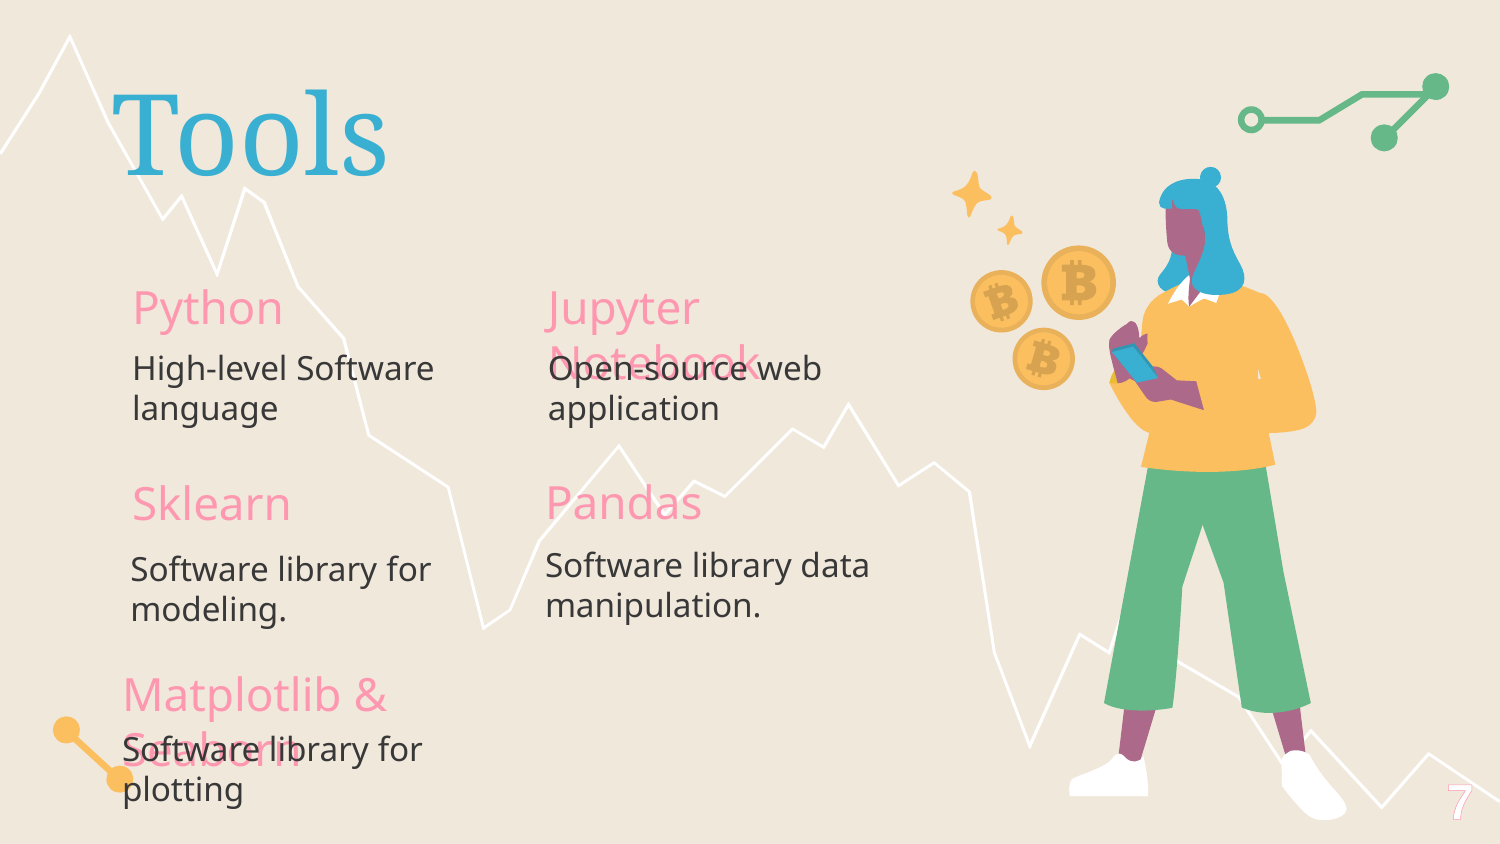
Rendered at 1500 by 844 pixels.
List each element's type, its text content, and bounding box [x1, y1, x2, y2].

subtitle Pandas [530, 458, 927, 529]
subtitle High-level Software language [116, 332, 514, 440]
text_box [946, 166, 1027, 249]
text_box Software library for plotting [107, 713, 504, 821]
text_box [961, 166, 1347, 821]
subtitle Open-source web application [532, 332, 930, 440]
subtitle Sklearn [116, 460, 514, 535]
subtitle Software library data manipulation. [530, 529, 927, 637]
subtitle Software library for modeling. [115, 532, 513, 641]
subtitle Jupyter Notebook [532, 263, 930, 332]
text_box 7 [1431, 761, 1490, 837]
text_box Tools [96, 24, 912, 237]
subtitle Python [116, 263, 514, 332]
text_box Matplotlib & Seaborn [107, 650, 561, 725]
